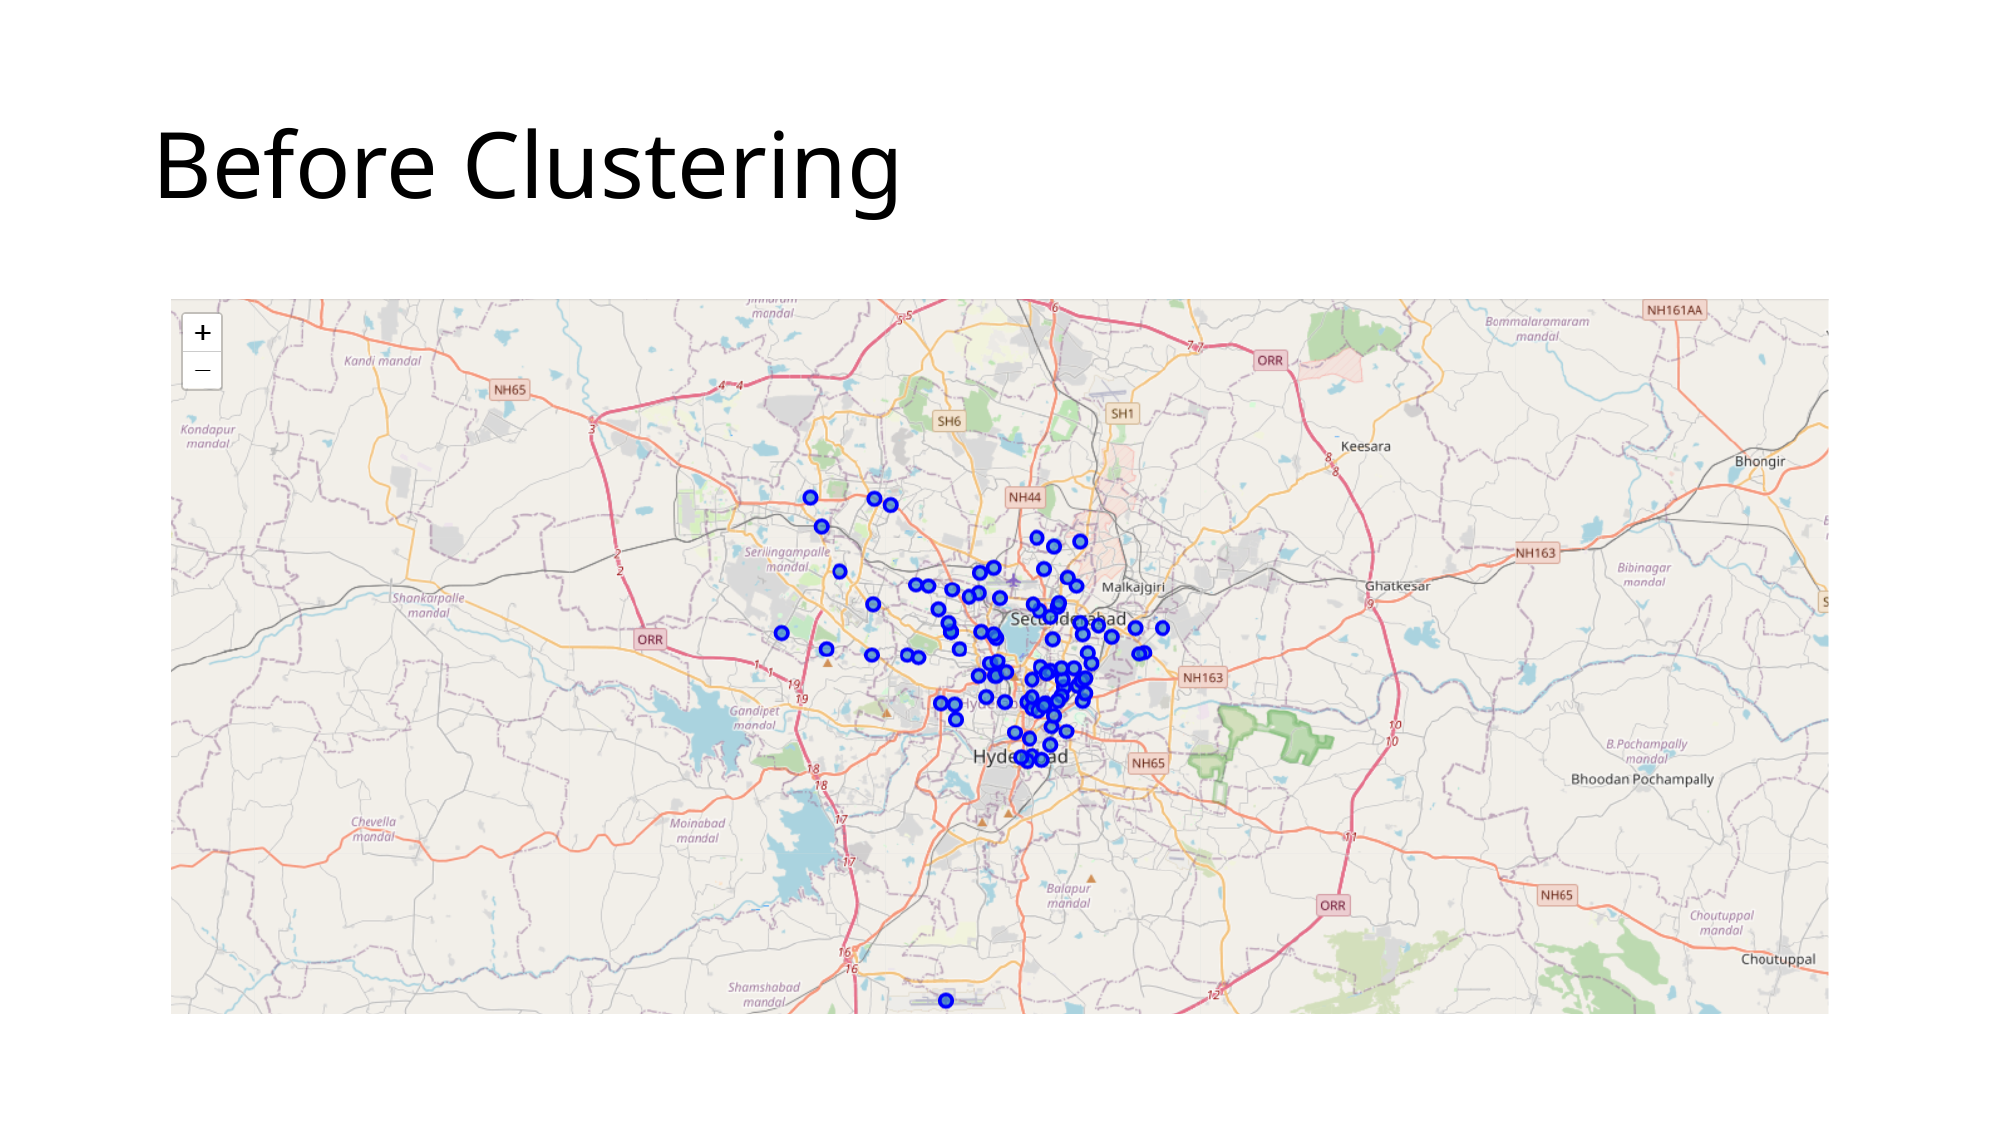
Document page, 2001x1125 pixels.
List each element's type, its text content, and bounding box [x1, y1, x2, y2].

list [171, 299, 1829, 1014]
title Before Clustering [137, 59, 1863, 278]
